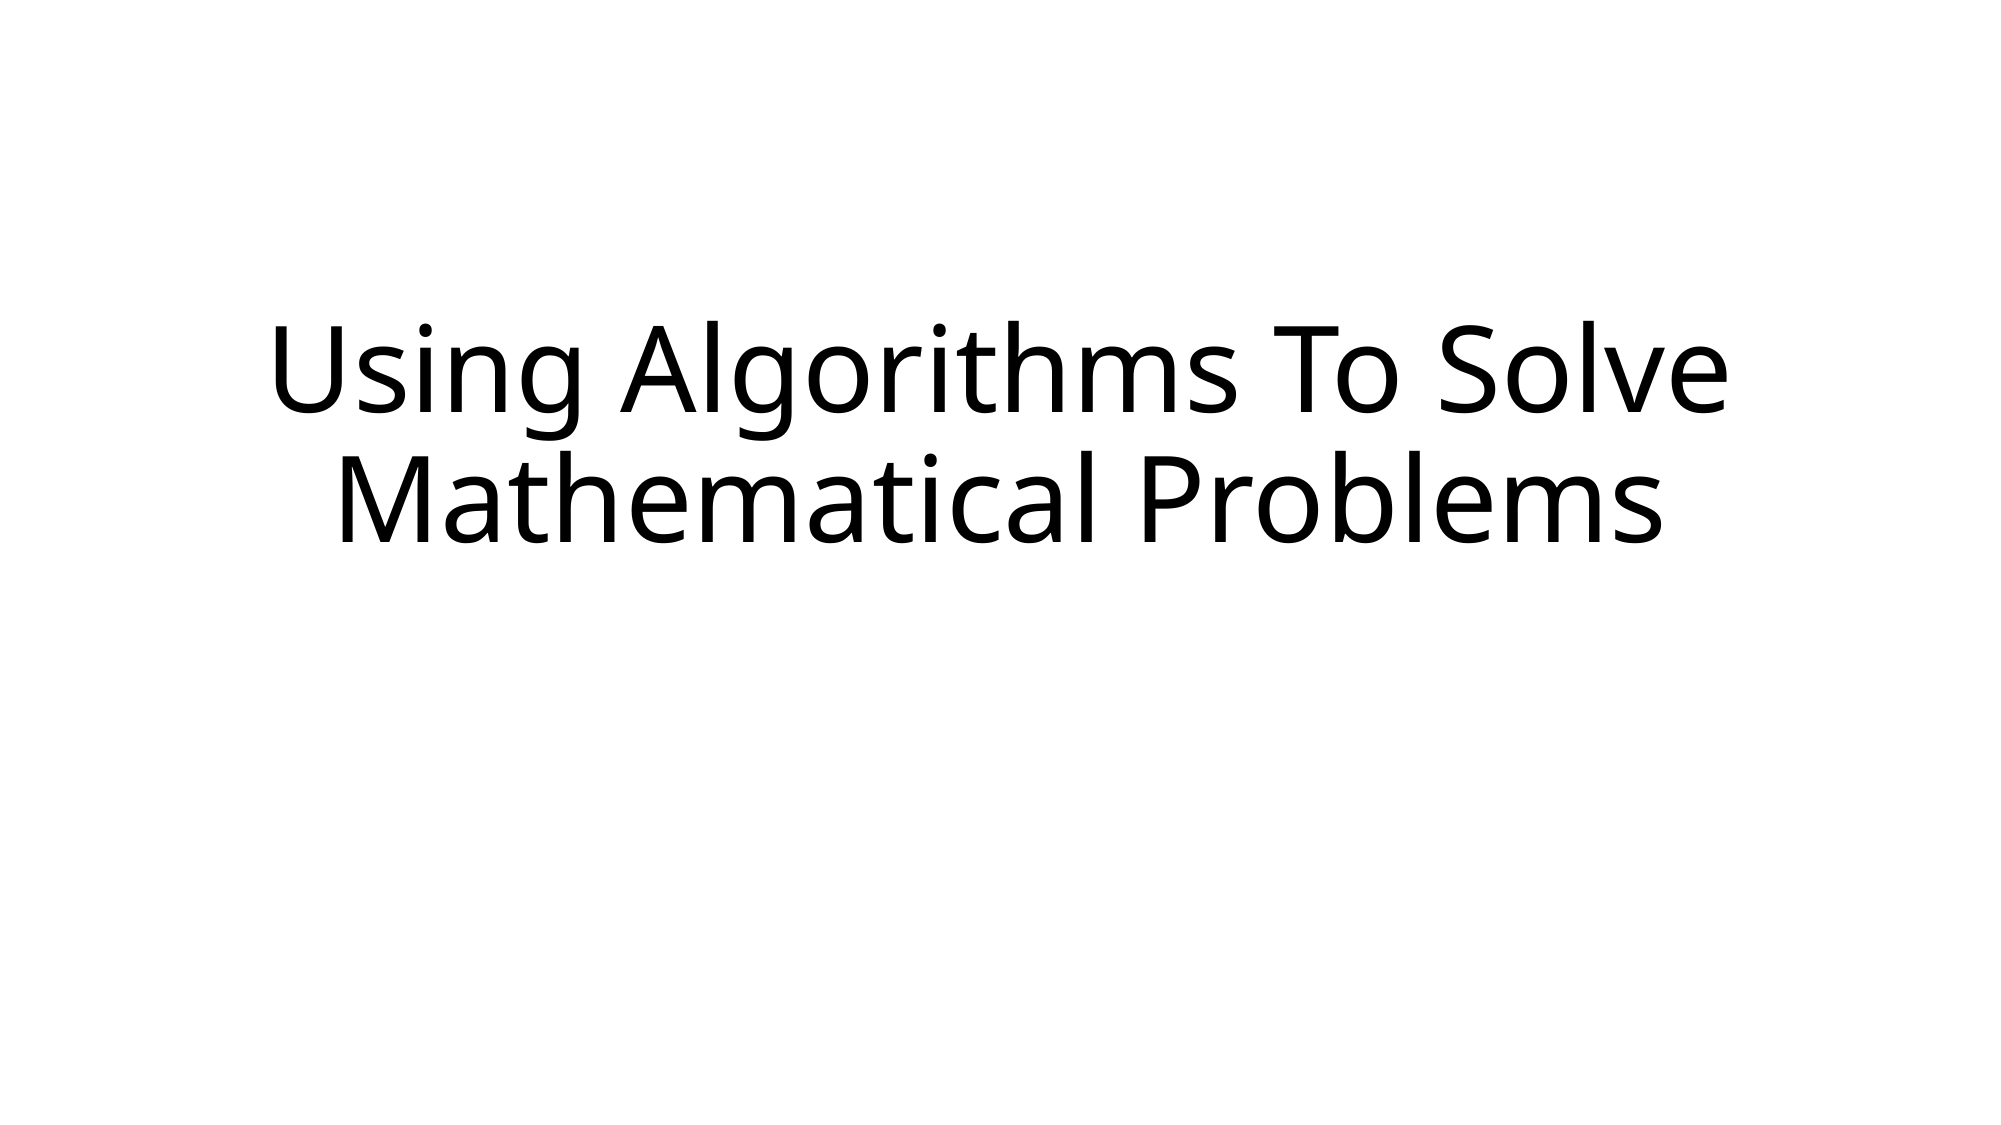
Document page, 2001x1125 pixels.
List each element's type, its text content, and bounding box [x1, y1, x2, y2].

title Using Algorithms To Solve Mathematical Problems [249, 184, 1750, 576]
